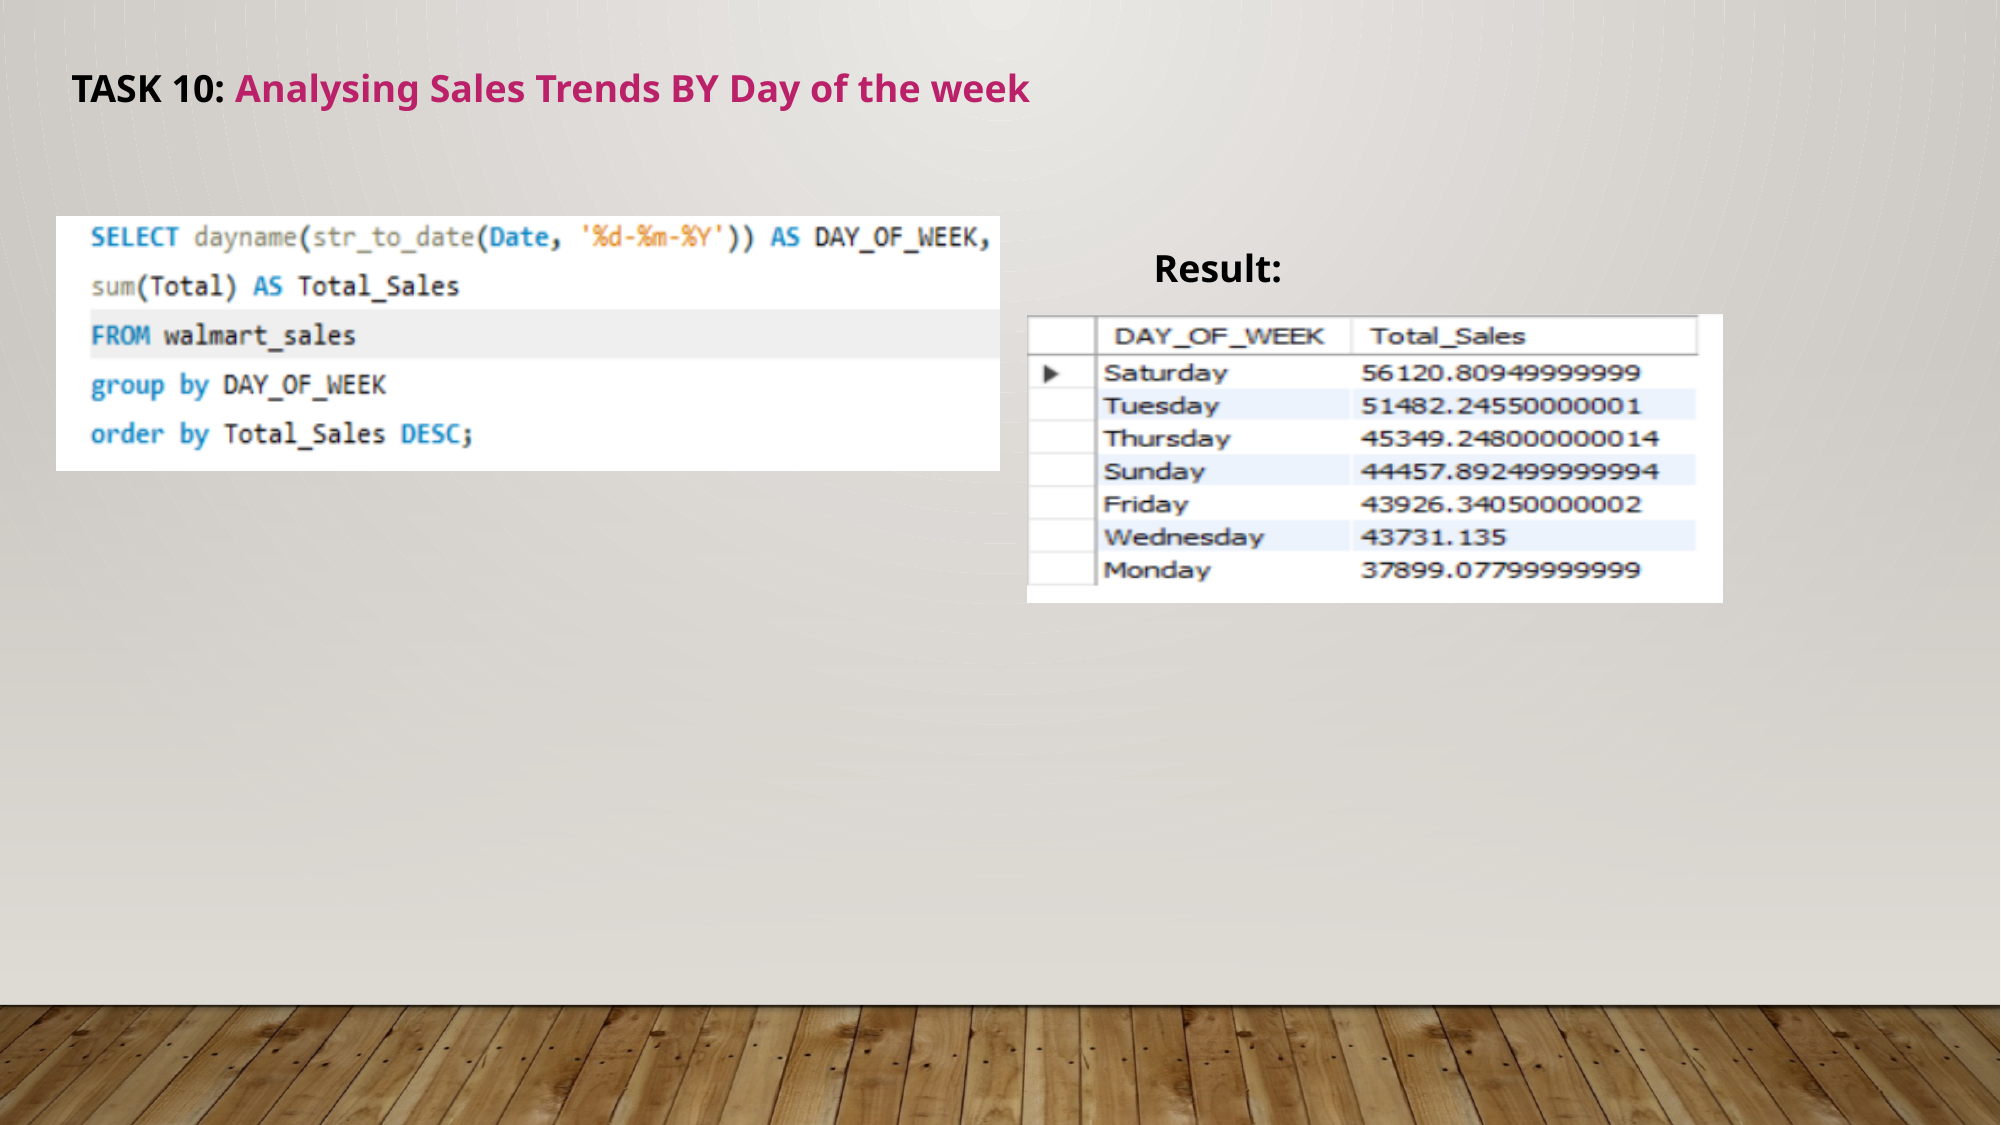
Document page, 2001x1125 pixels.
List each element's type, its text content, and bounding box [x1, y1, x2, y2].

picture [56, 215, 1001, 472]
text_box TASK 10: Analysing Sales Trends BY Day of the week Result: [56, 57, 1920, 343]
picture [0, 1005, 2000, 1125]
picture [1027, 314, 1723, 603]
